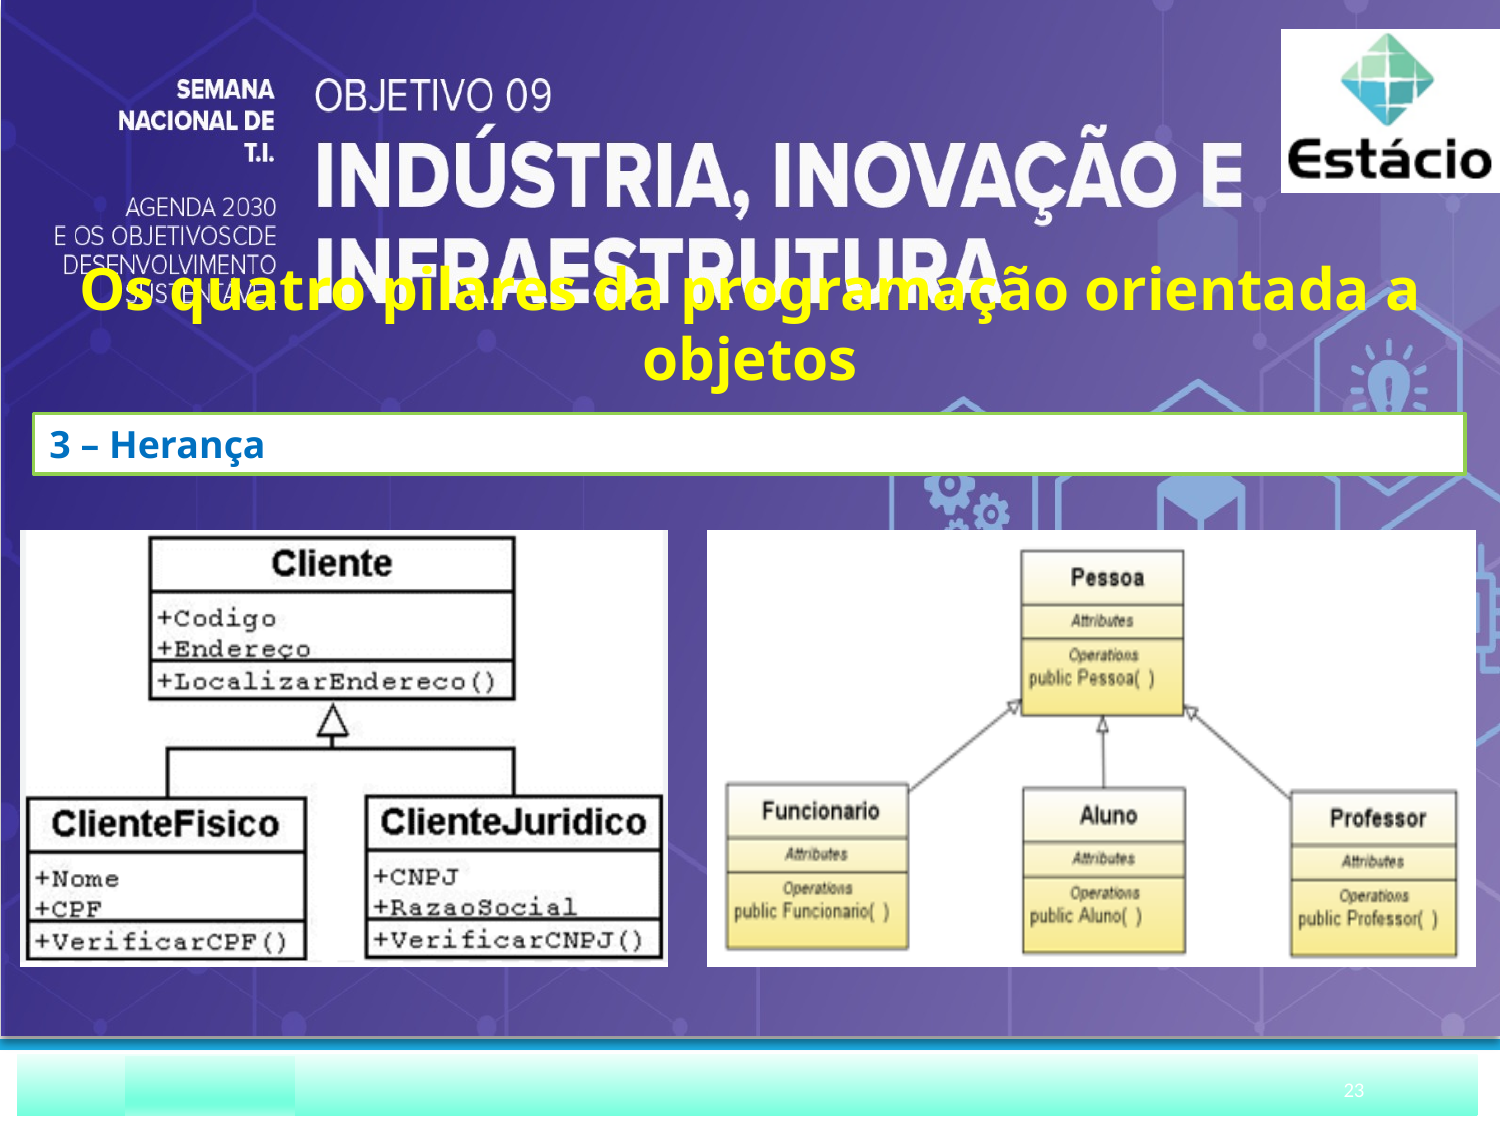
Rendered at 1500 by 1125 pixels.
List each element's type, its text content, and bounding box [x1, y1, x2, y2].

picture [1, 0, 1500, 1036]
picture [125, 1056, 295, 1116]
text_box 23 [1217, 1059, 1380, 1120]
